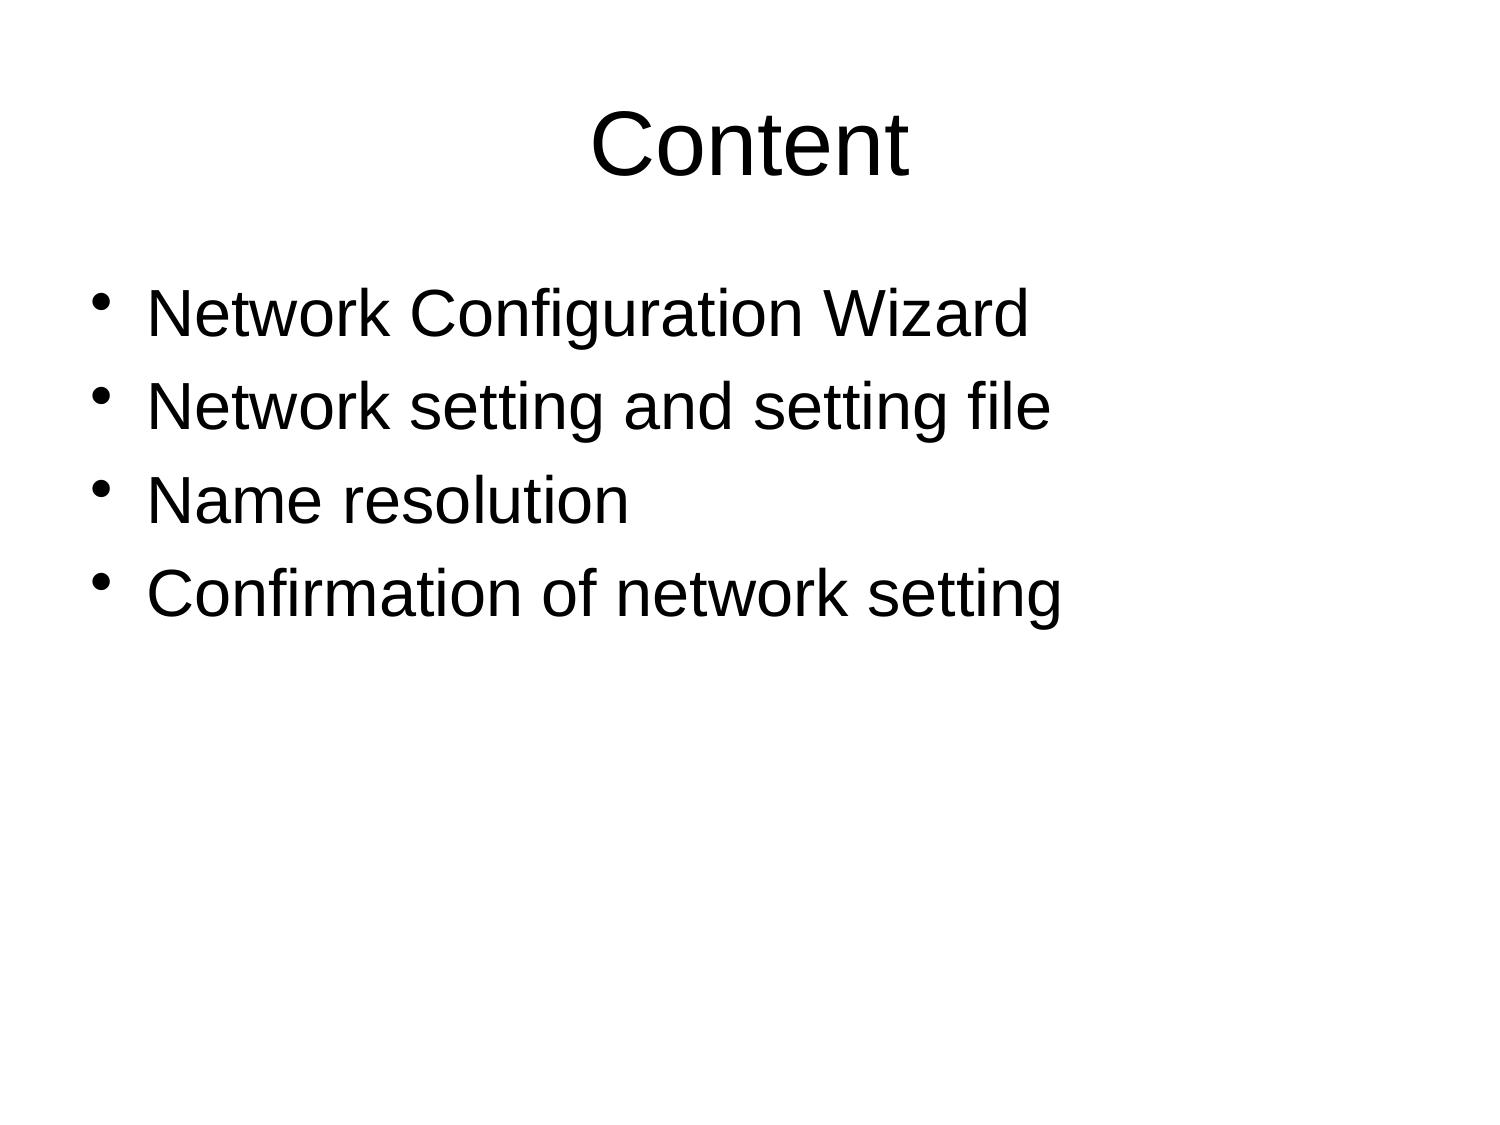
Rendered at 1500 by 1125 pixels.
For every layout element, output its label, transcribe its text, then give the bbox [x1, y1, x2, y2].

title Content [74, 44, 1426, 233]
list Network Configuration Wizard Network setting and setting file Name resolution Confirmation of network setting [74, 262, 1426, 1006]
